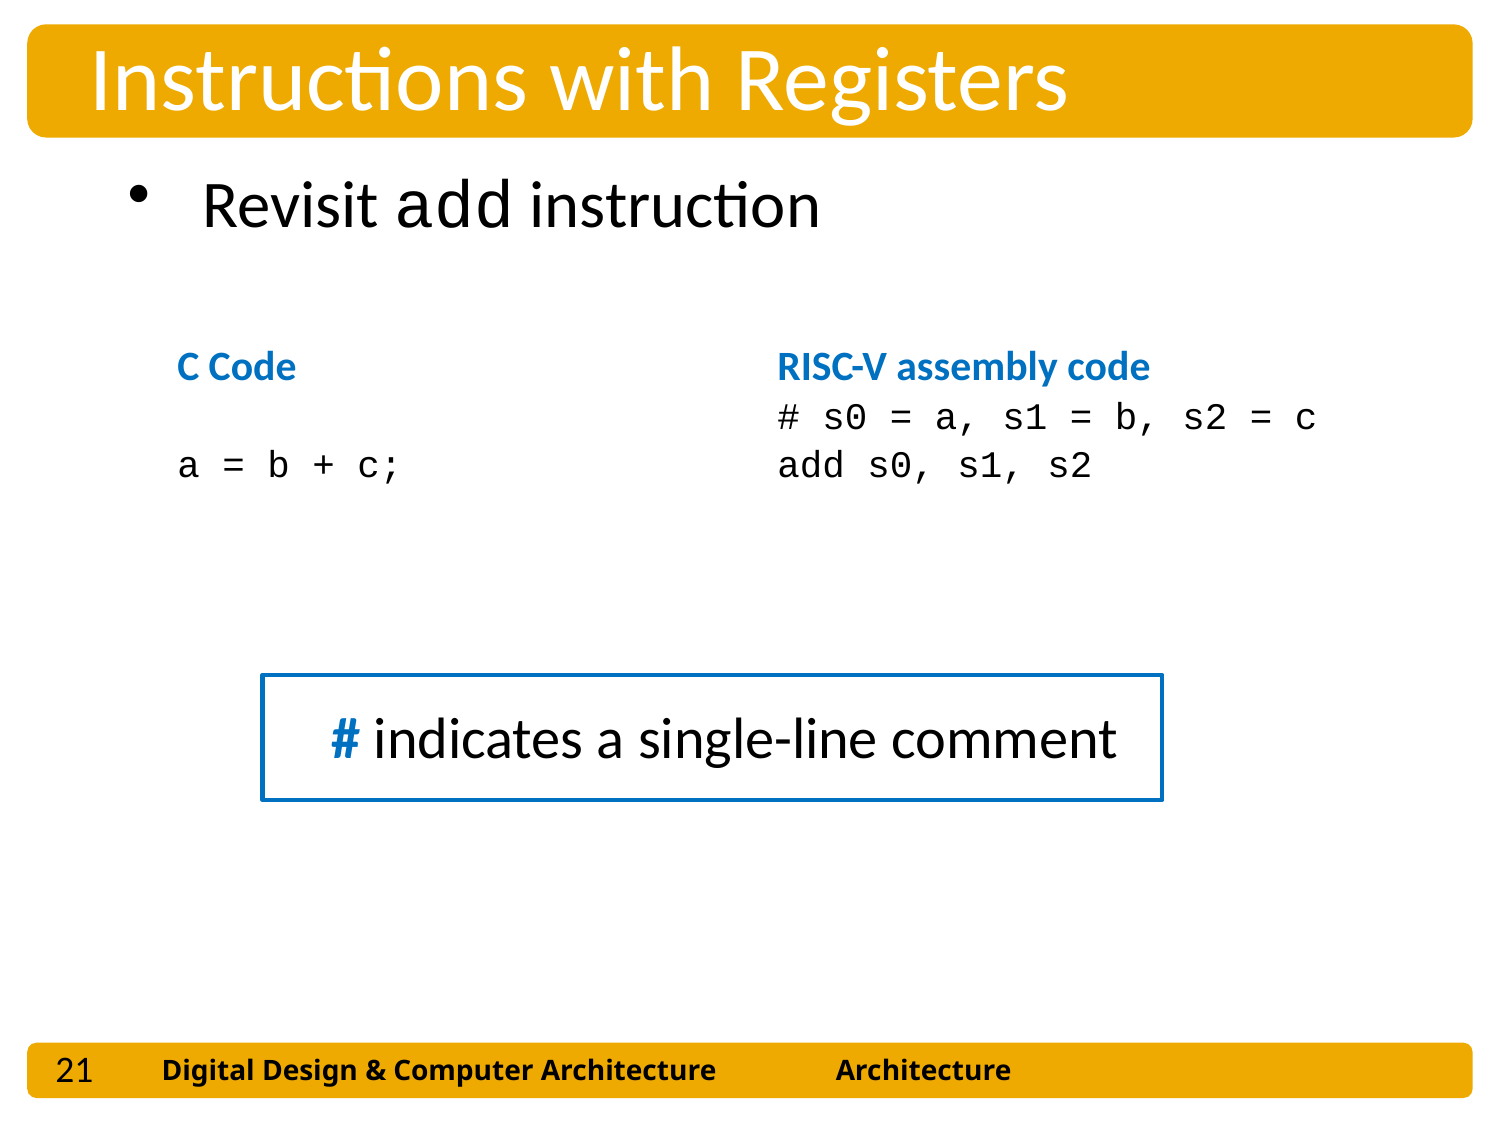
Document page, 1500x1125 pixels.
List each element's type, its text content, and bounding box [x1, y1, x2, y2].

text_box C Code a = b + c; [162, 337, 762, 963]
text_box Revisit add instruction [112, 162, 1350, 975]
text_box Instructions with Registers [75, 11, 1375, 136]
text_box [260, 673, 1164, 802]
slide_number 21 [40, 1037, 164, 1096]
text_box RISC-V assembly code # s0 = a, s1 = b, s2 = c add s0, s1, s2 [762, 337, 1413, 963]
